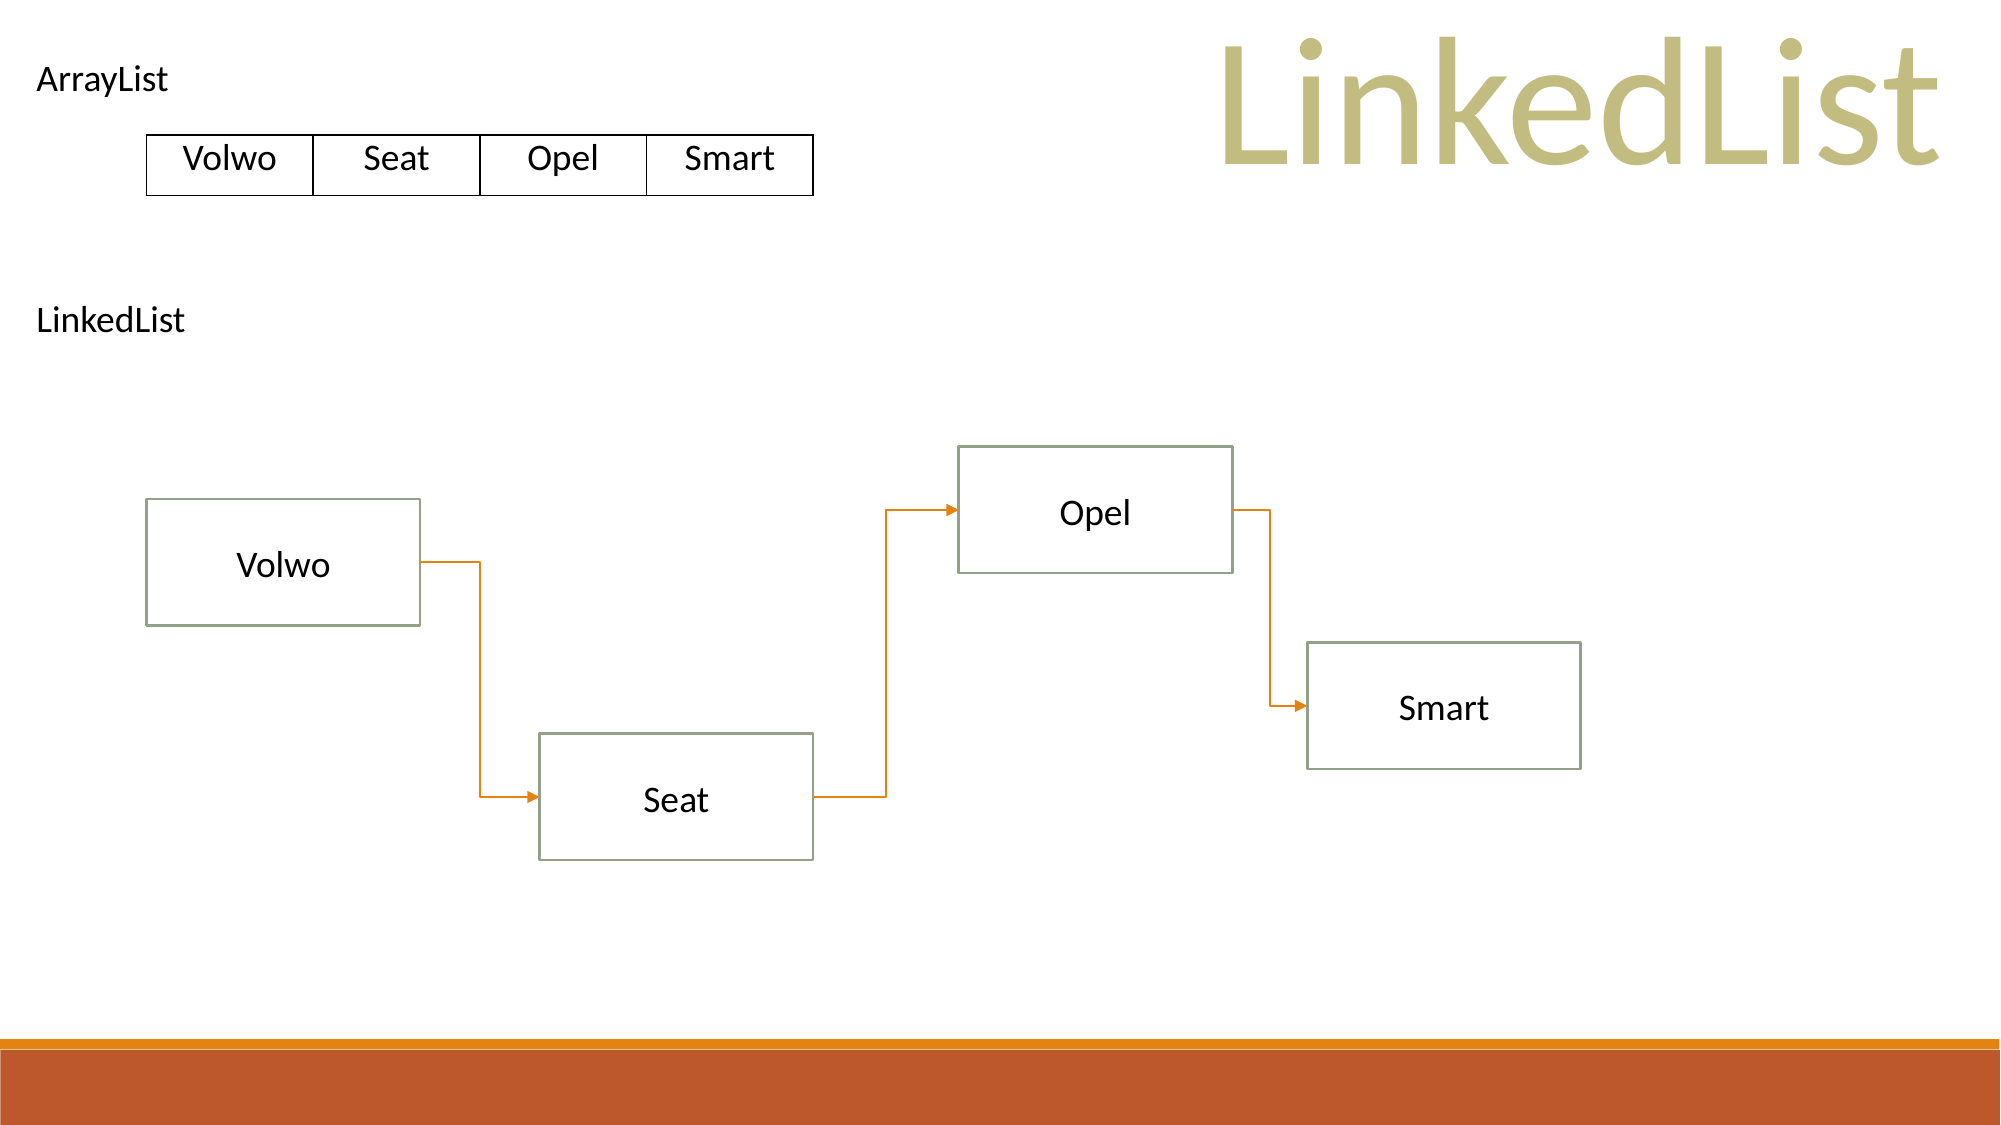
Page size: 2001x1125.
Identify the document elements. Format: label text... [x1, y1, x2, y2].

text_box Volwo [145, 498, 421, 627]
text_box Smart [1306, 641, 1582, 770]
text_box LinkedList [0, 0, 2000, 209]
text_box Seat [538, 732, 814, 861]
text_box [812, 509, 960, 798]
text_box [1231, 509, 1308, 707]
text_box Opel [957, 445, 1234, 574]
text_box LinkedList [21, 288, 1046, 348]
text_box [419, 561, 541, 798]
